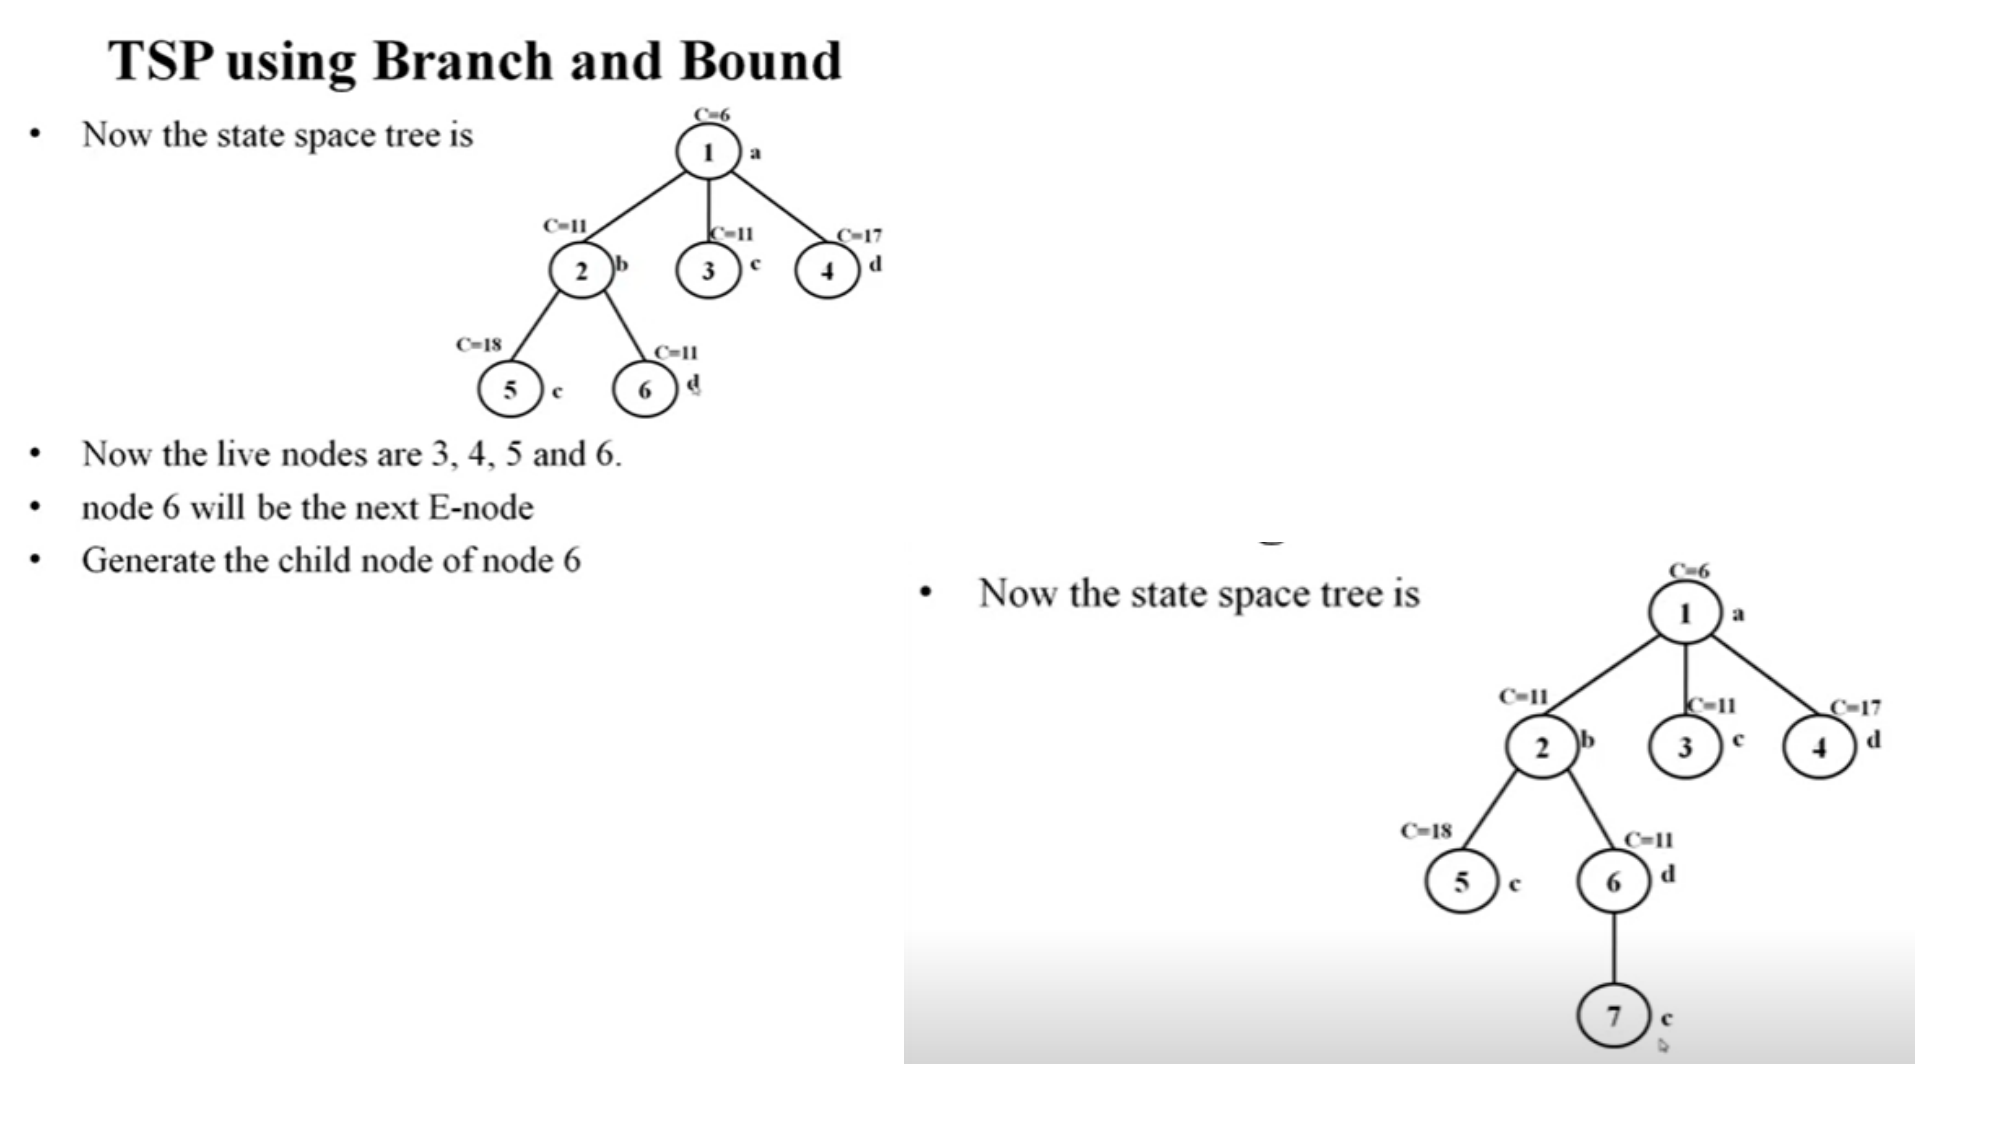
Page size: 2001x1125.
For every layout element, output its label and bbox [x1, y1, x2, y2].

picture [19, 21, 1915, 1064]
